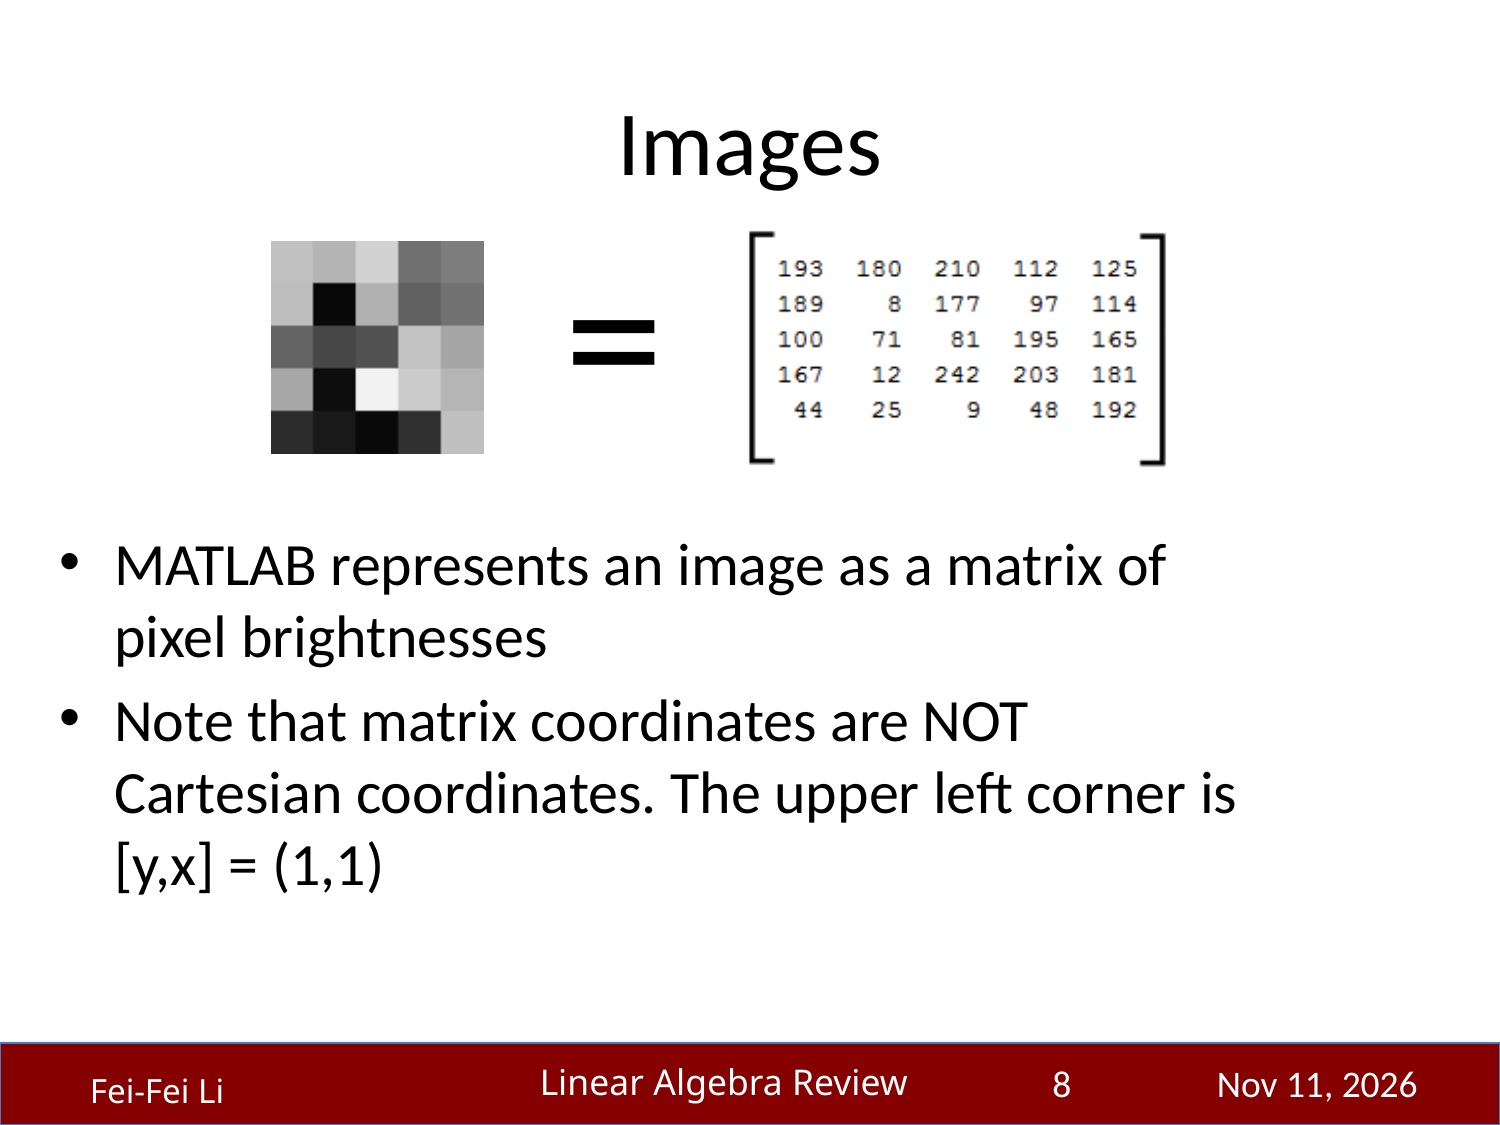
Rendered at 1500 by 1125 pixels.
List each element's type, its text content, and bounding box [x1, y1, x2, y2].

slide_number 8 [1037, 1052, 1203, 1113]
slide_number 11-Nov-15 [1203, 1052, 1463, 1113]
text_box MATLAB represents an image as a matrix of pixel brightnesses Note that matrix coordinates are NOT Cartesian coordinates. The upper left corner is [y,x] = (1,1) [44, 517, 1275, 905]
picture [270, 241, 484, 454]
title Images [75, 45, 1425, 233]
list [746, 222, 1173, 474]
text_box = [549, 198, 846, 454]
